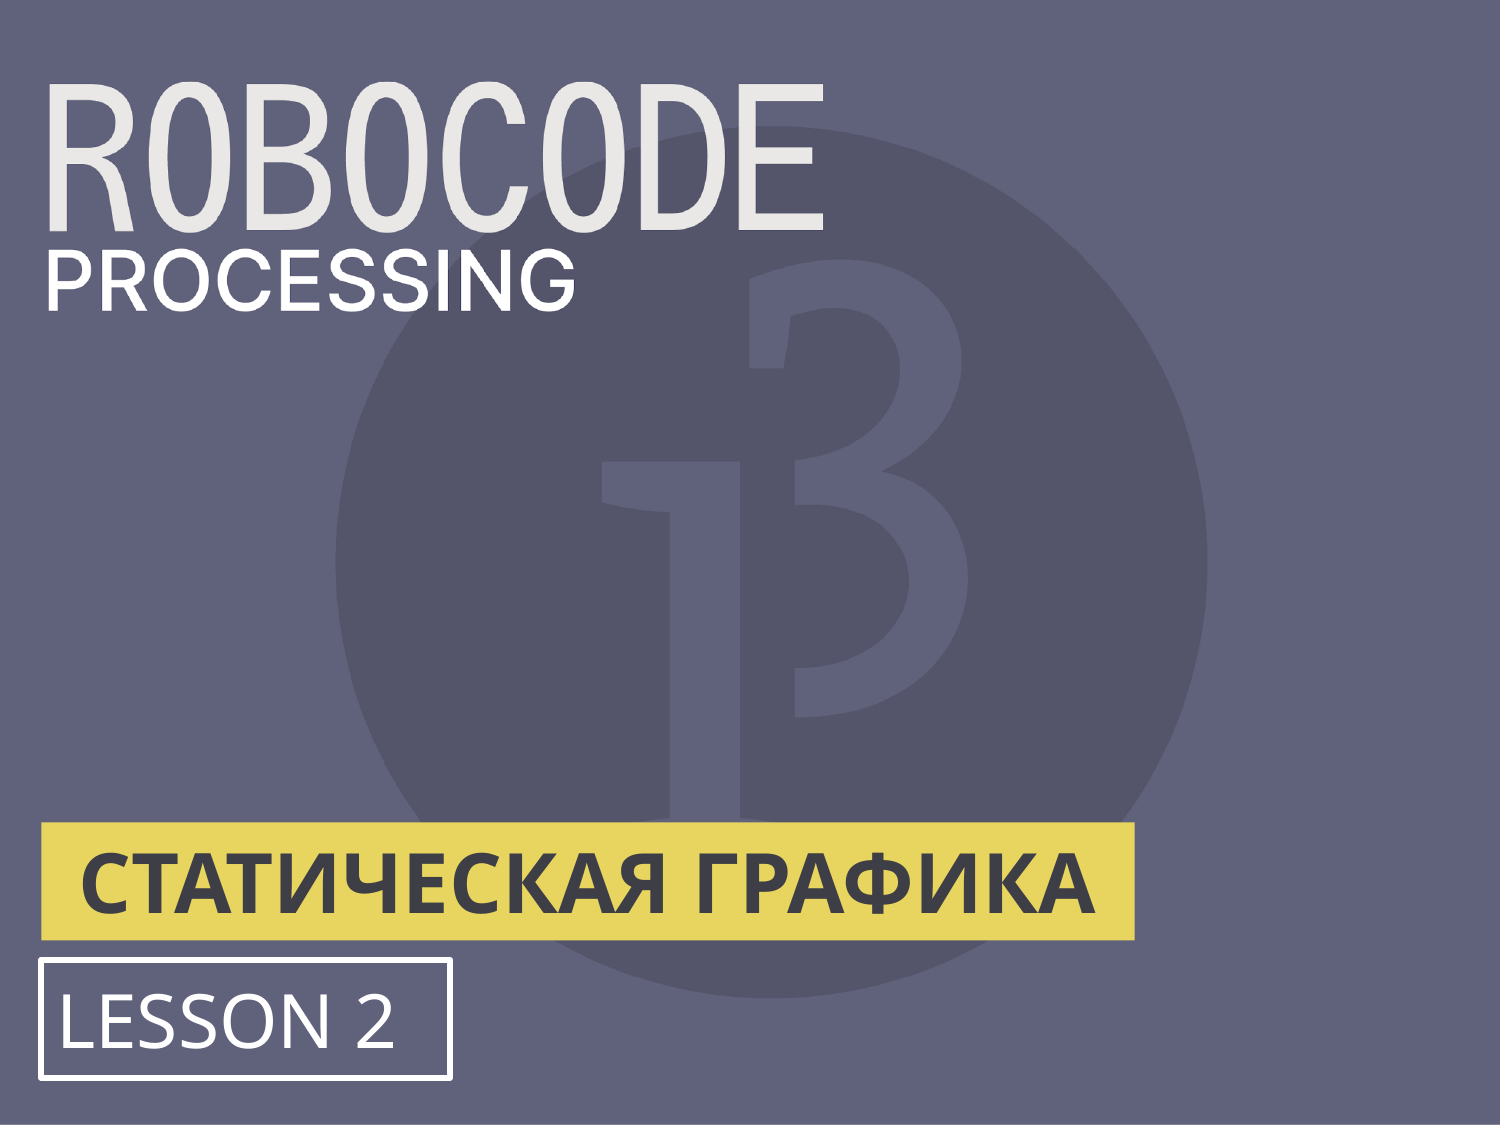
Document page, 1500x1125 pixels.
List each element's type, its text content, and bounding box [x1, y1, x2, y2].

picture [0, 0, 1500, 1125]
title СТАТИЧЕСКАЯ ГРАФИКА [41, 822, 1135, 941]
list LESSON 2 [38, 957, 453, 1081]
